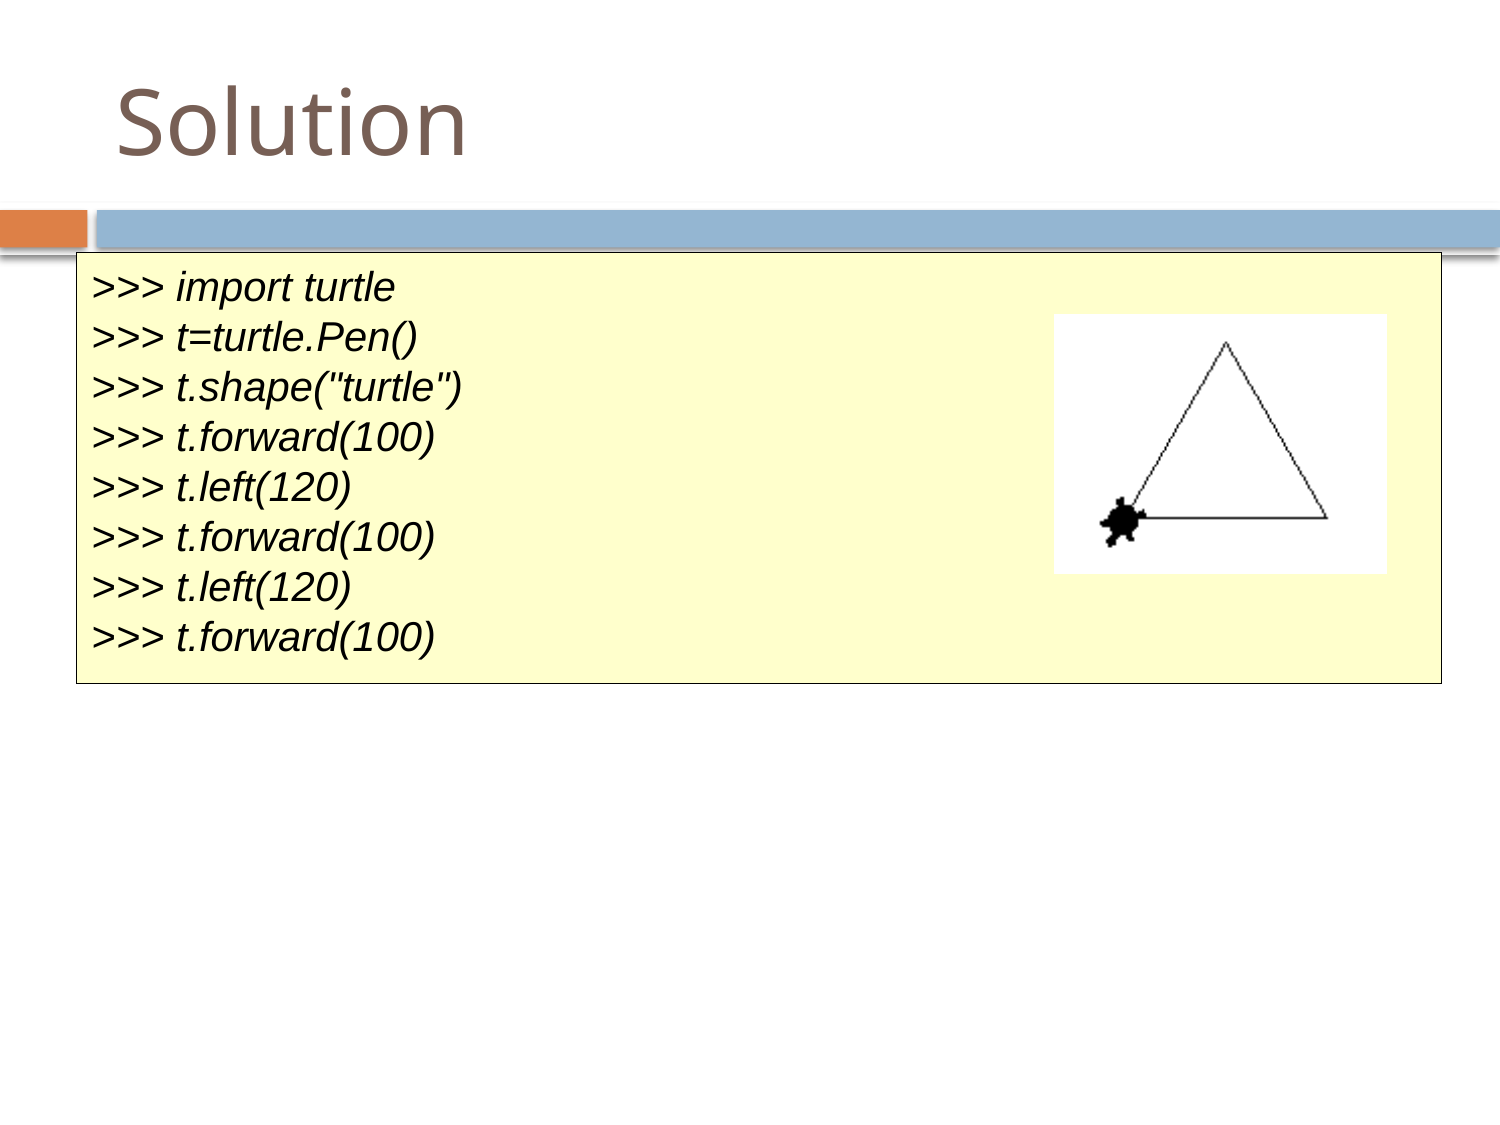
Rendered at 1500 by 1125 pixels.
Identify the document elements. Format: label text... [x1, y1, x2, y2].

picture [1054, 313, 1387, 575]
text_box >>> import turtle >>> t=turtle.Pen() >>> t.shape("turtle") >>> t.forward(100) >>> t.left(120) >>> t.forward(100) >>> t.left(120) >>> t.forward(100) [76, 252, 1442, 684]
title Solution [100, 37, 1438, 200]
